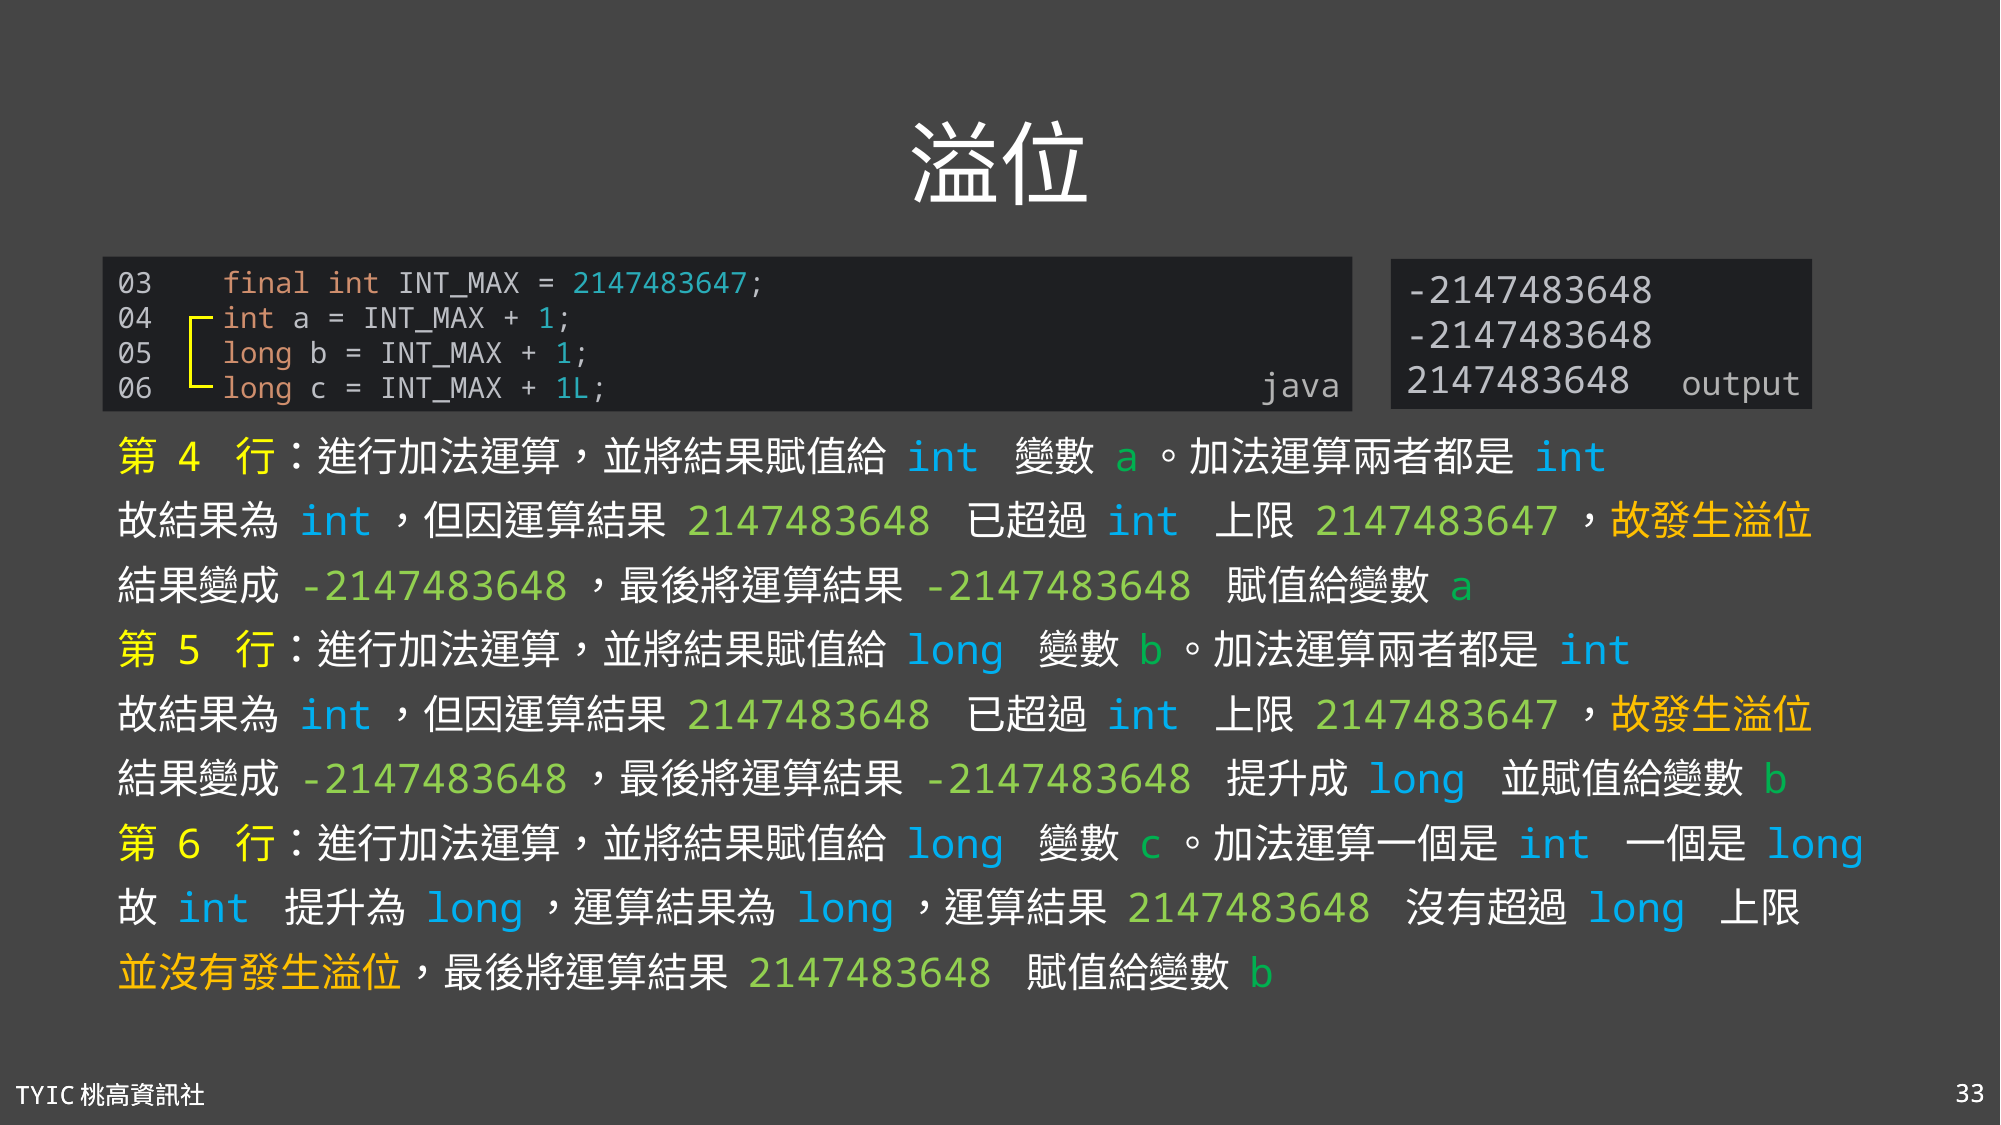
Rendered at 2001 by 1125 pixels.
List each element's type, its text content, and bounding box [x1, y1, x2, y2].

title 溢位 [137, 59, 1863, 278]
list 第 4 行：進行加法運算，並將結果賦值給 int 變數 a。加法運算兩者都是 int 故結果為 int，但因運算結果 2147483648 已超過 int 上限 2147483647，故發生溢位 結果變成 -2147483648，最後將運算結果 -2147483648 賦值給變數 a 第 5 行：進行加法運算，並將結果賦值給 long 變數 b。加法運算兩者都是 int 故結果為 int，但因運算結果 2147483648 已超過 int 上限 2147483647，故發生溢位 結果變成 -2147483648，最後將運算結果 -2147483648 提升成 long 並賦值給變數 b 第 6 行：進行加法運算，並將結果賦值給 long 變數 c。加法運算一個是 int 一個是 long 故 int 提升為 long，運算結果為 long，運算結果 2147483648 沒有超過 long 上限 並沒有發生溢位，最後將運算結果 2147483648 賦值給變數 b [102, 428, 1898, 1020]
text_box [102, 255, 1813, 413]
